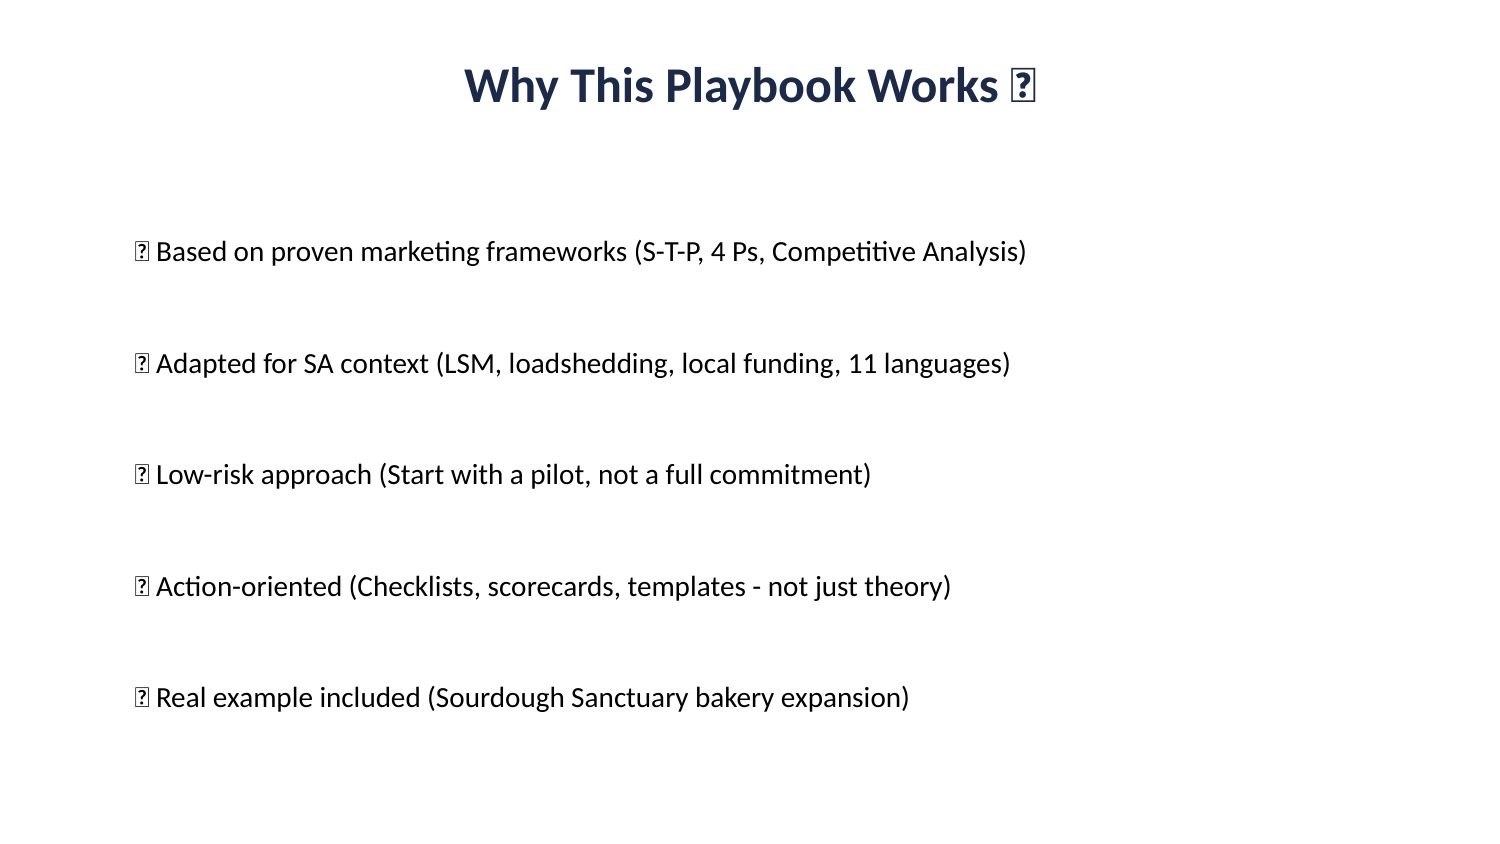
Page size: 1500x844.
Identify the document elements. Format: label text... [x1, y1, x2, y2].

text_box Why This Playbook Works ✨ [449, 44, 1051, 120]
text_box ✅ Based on proven marketing frameworks (S-T-P, 4 Ps, Competitive Analysis) ✅ Adapted for SA context (LSM, loadshedding, local funding, 11 languages) ✅ Low-risk approach (Start with a pilot, not a full commitment) ✅ Action-oriented (Checklists, scorecards, templates - not just theory) ✅ Real example included (Sourdough Sanctuary bakery expansion) [119, 179, 1380, 722]
